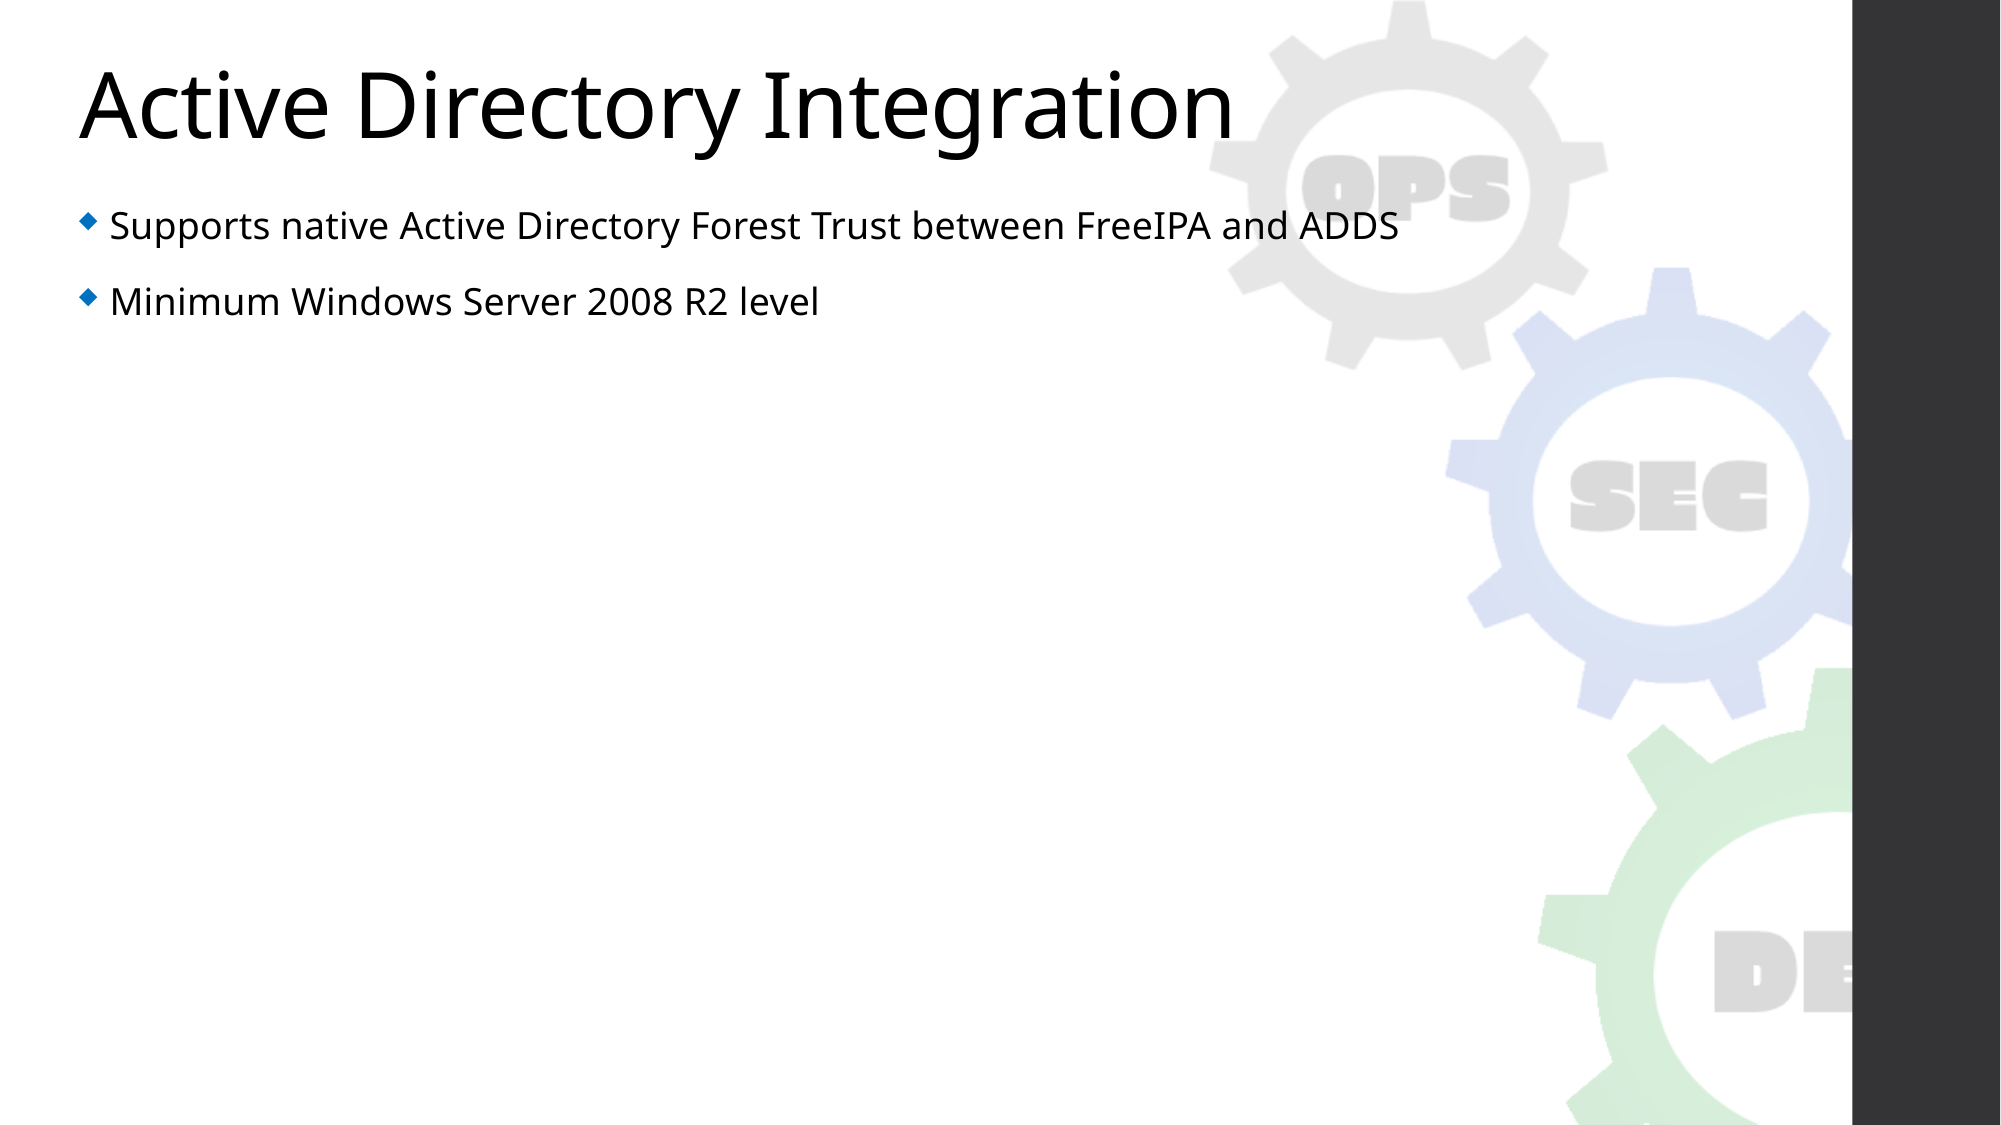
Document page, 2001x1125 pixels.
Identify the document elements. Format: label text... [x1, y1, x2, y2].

list Supports native Active Directory Forest Trust between FreeIPA and ADDS Minimum Windows Server 2008 R2 level [64, 198, 1797, 1073]
title Active Directory Integration [64, 33, 1797, 166]
